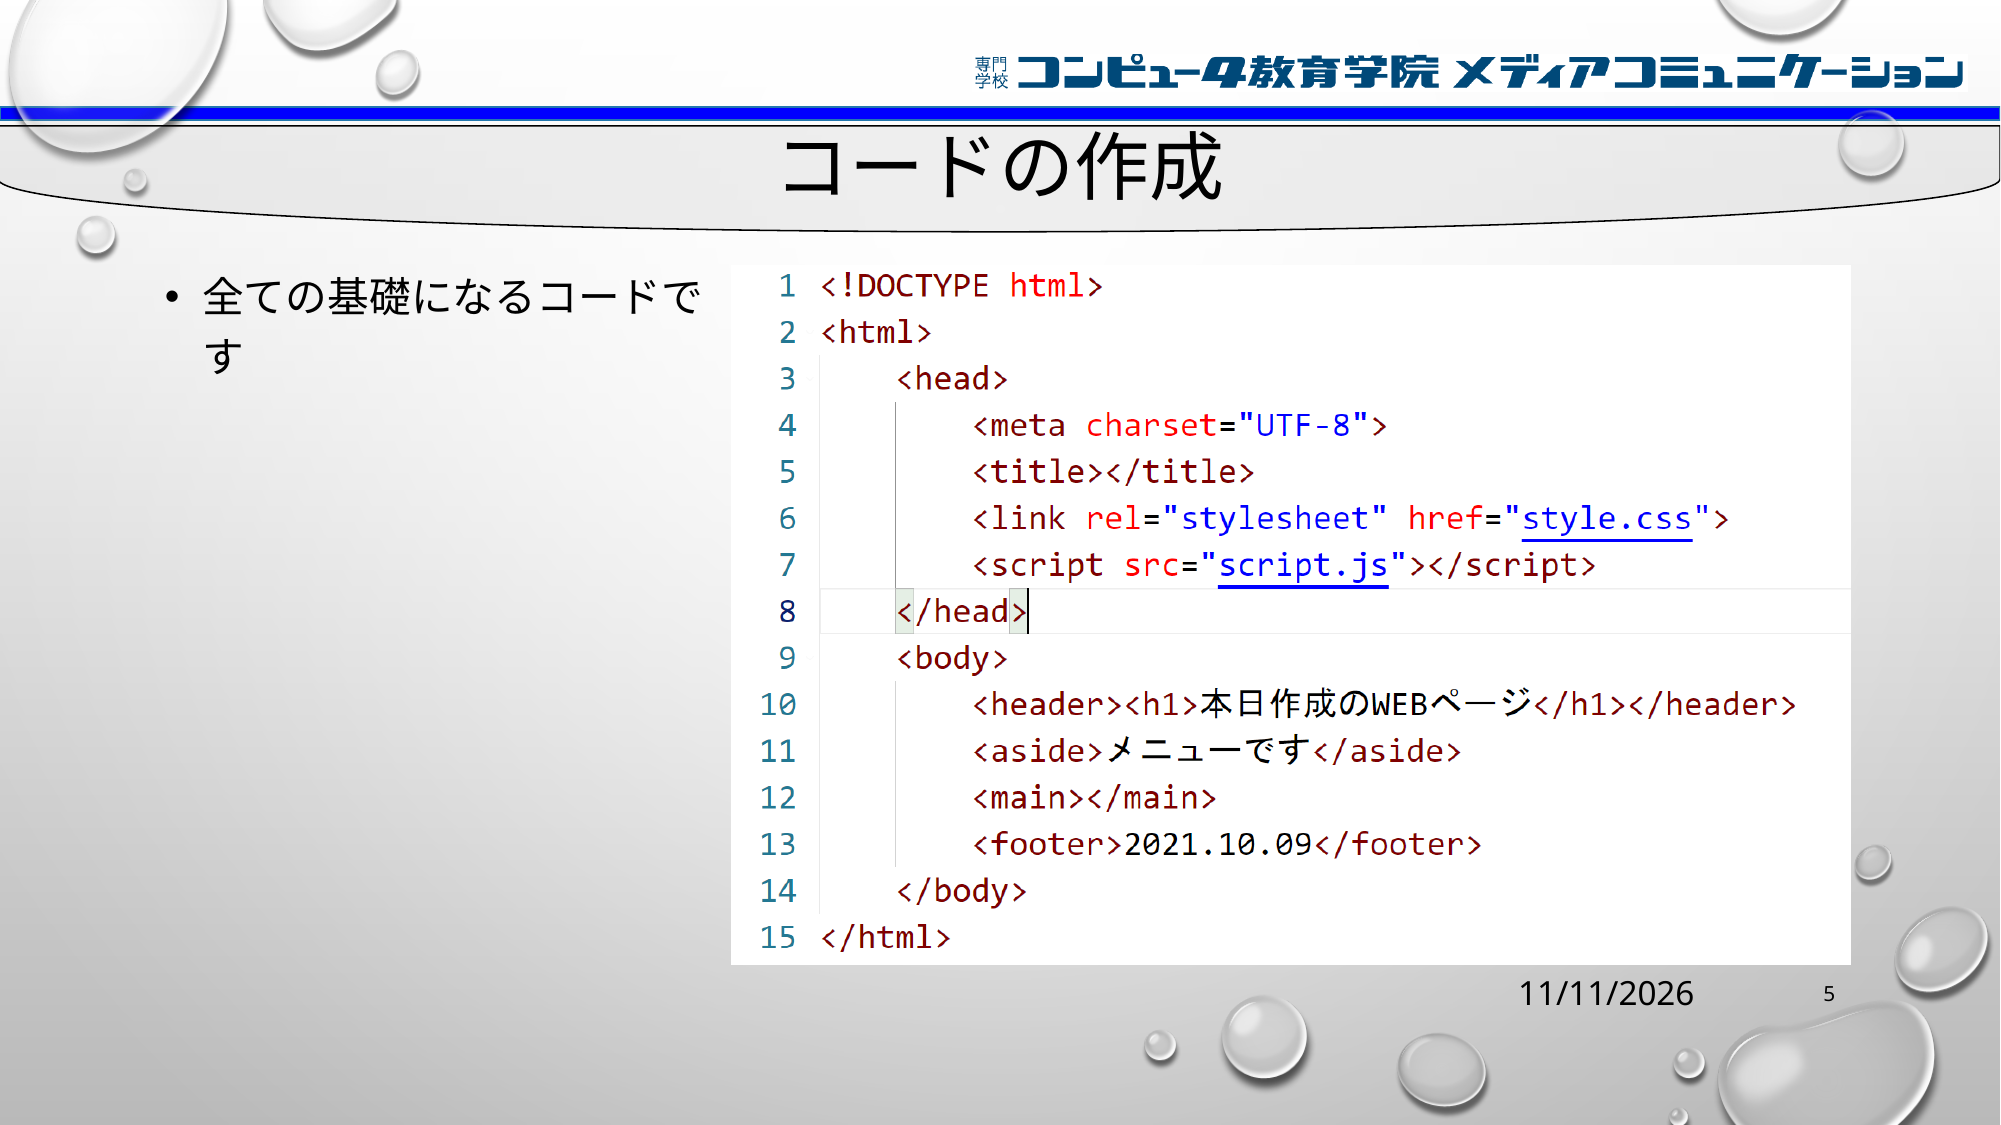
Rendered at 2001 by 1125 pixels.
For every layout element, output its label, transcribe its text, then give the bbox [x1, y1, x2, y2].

slide_number 5 [1724, 974, 1851, 1025]
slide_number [1259, 976, 1710, 1025]
picture [0, 183, 2000, 1125]
list 全ての基礎になるコードです [149, 253, 732, 950]
title コードの作成 [149, 101, 1851, 239]
picture [0, 0, 2000, 125]
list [730, 264, 1851, 966]
